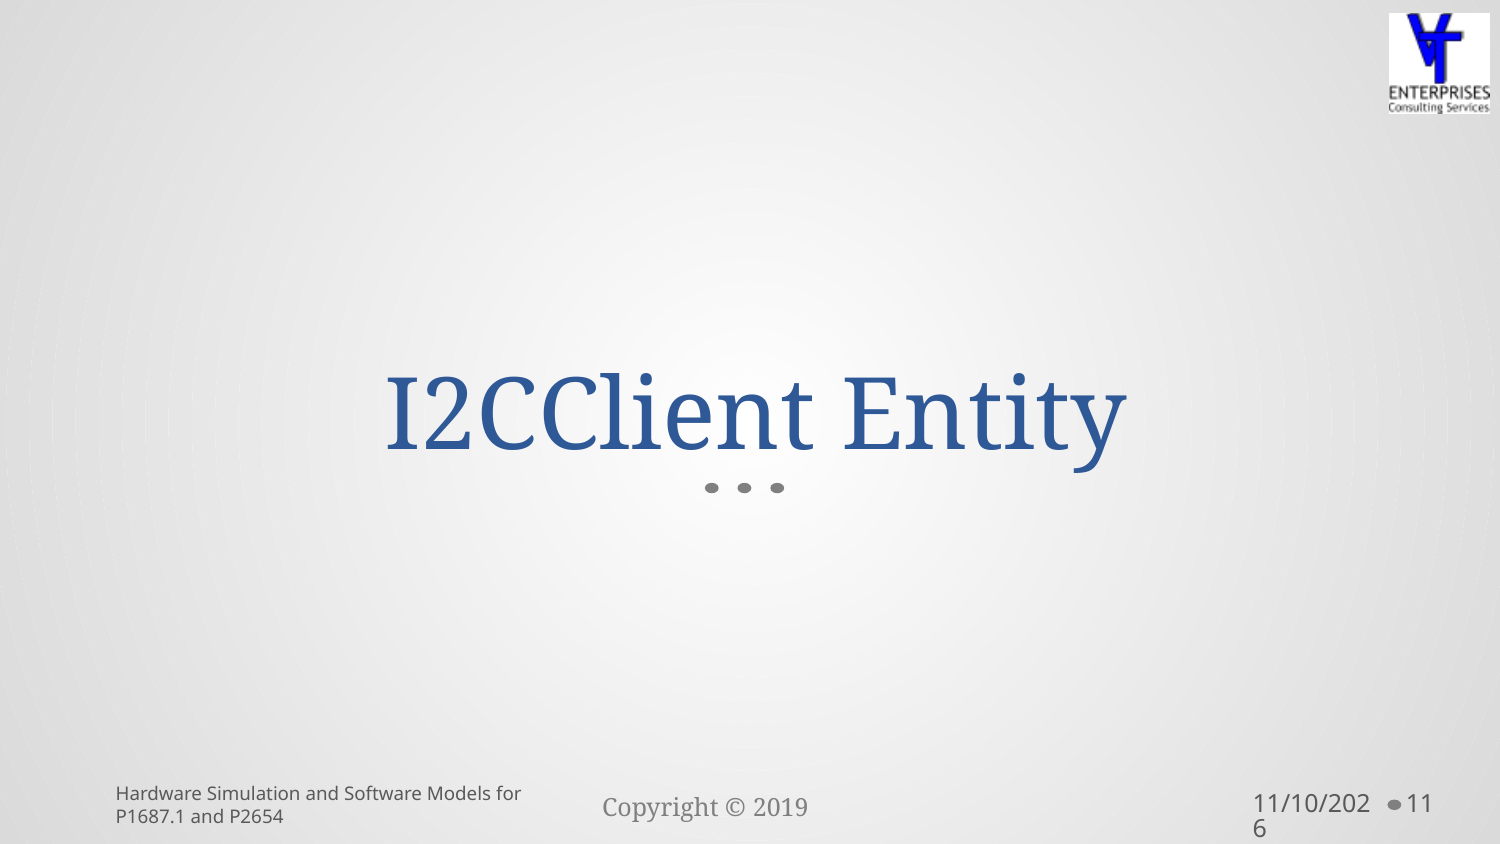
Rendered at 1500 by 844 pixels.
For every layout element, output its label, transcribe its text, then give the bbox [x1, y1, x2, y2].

footer Hardware Simulation and Software Models for P1687.1 and P2654 [108, 782, 576, 827]
picture [1389, 13, 1490, 114]
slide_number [1237, 782, 1386, 827]
slide_number 11 [1401, 782, 1494, 827]
title I2CClient Entity [118, 168, 1394, 477]
